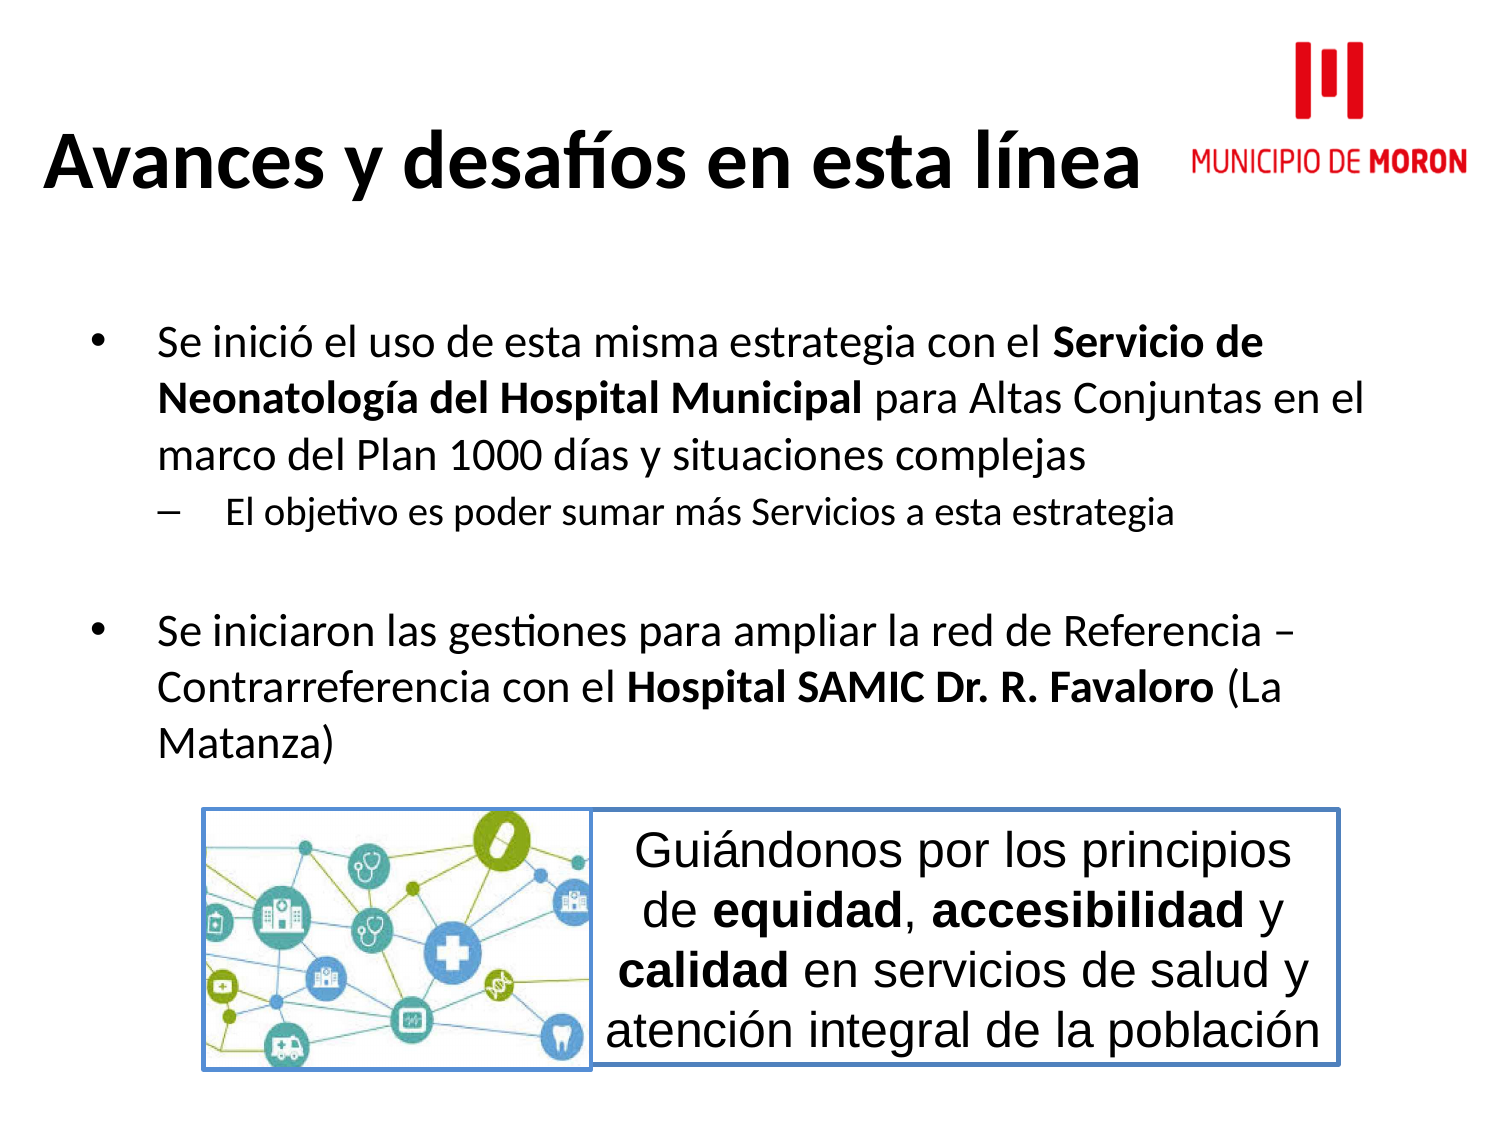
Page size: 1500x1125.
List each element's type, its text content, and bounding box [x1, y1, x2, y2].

picture [205, 810, 589, 1068]
list Se inició el uso de esta misma estrategia con el Servicio de Neonatología del Hospital Municipal para Altas Conjuntas en el marco del Plan 1000 días y situaciones complejas El objetivo es poder sumar más Servicios a esta estrategia Se iniciaron las gestiones para ampliar la red de Referencia – Contrarreferencia con el Hospital SAMIC Dr. R. Favaloro (La Matanza) [75, 303, 1425, 778]
text_box Guiándonos por los principios de equidad, accesibilidad y calidad en servicios de salud y atención integral de la población [593, 808, 1341, 1067]
picture [1186, 30, 1471, 185]
text_box Avances y desafíos en esta línea [28, 61, 1379, 249]
